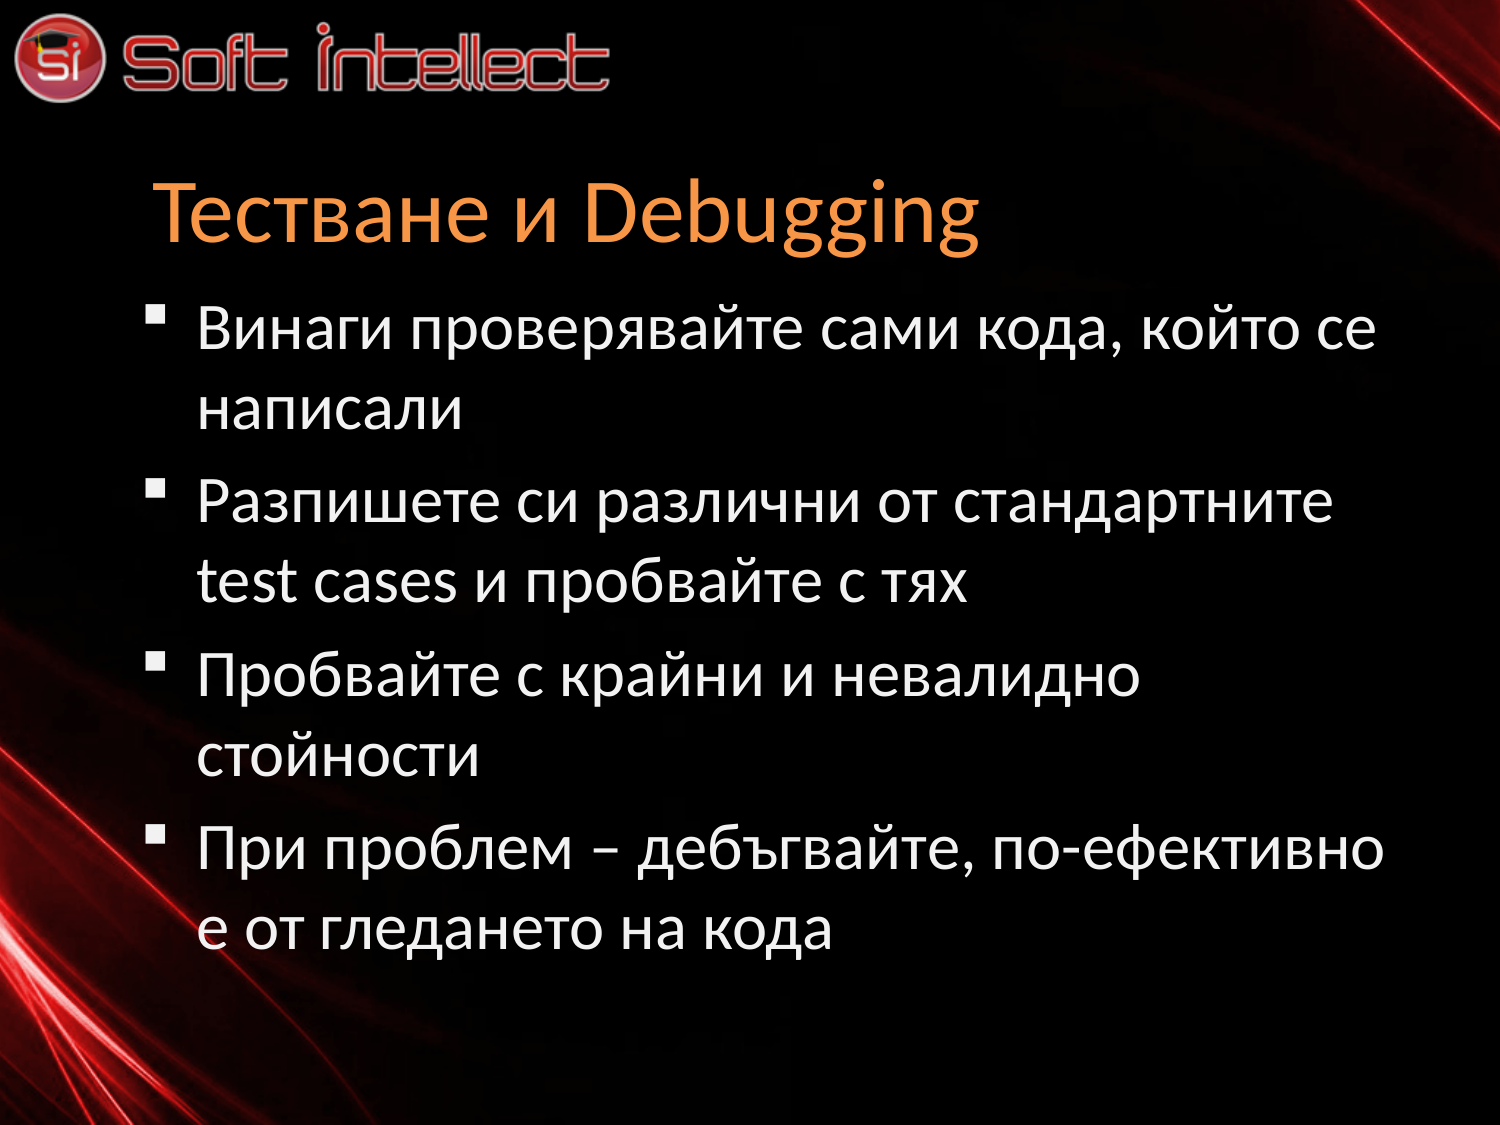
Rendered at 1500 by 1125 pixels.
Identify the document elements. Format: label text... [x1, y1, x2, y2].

picture [0, 0, 1500, 1125]
list Винаги проверявайте сами кода, който се написали Разпишете си различни от стандартните test cases и пробвайте с тях Пробвайте с крайни и невалидно стойности При проблем – дебъгвайте, по-ефективно е от гледането на кода [125, 275, 1438, 1018]
title Тестване и Debugging [137, 112, 1488, 300]
